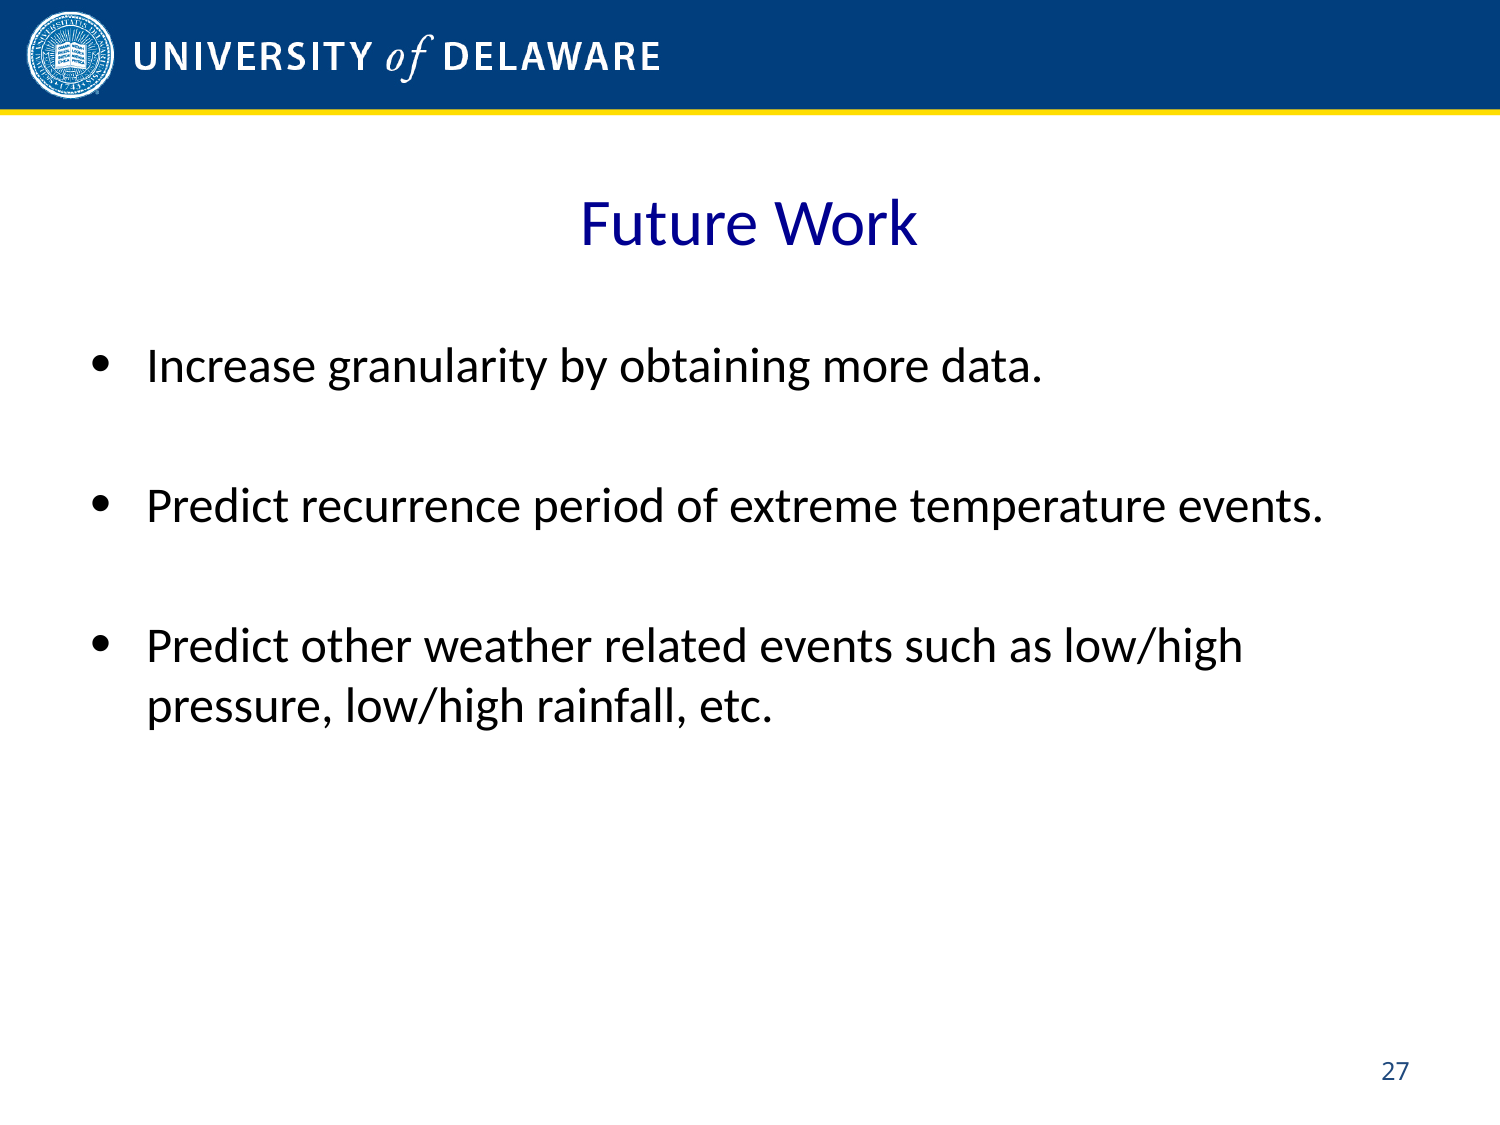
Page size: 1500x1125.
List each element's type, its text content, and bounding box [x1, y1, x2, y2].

title Future Work [75, 137, 1425, 300]
list Increase granularity by obtaining more data. Predict recurrence period of extreme temperature events. Predict other weather related events such as low/high pressure, low/high rainfall, etc. [75, 324, 1425, 1013]
picture [0, 0, 1500, 1125]
slide_number 26 [1074, 1042, 1425, 1103]
